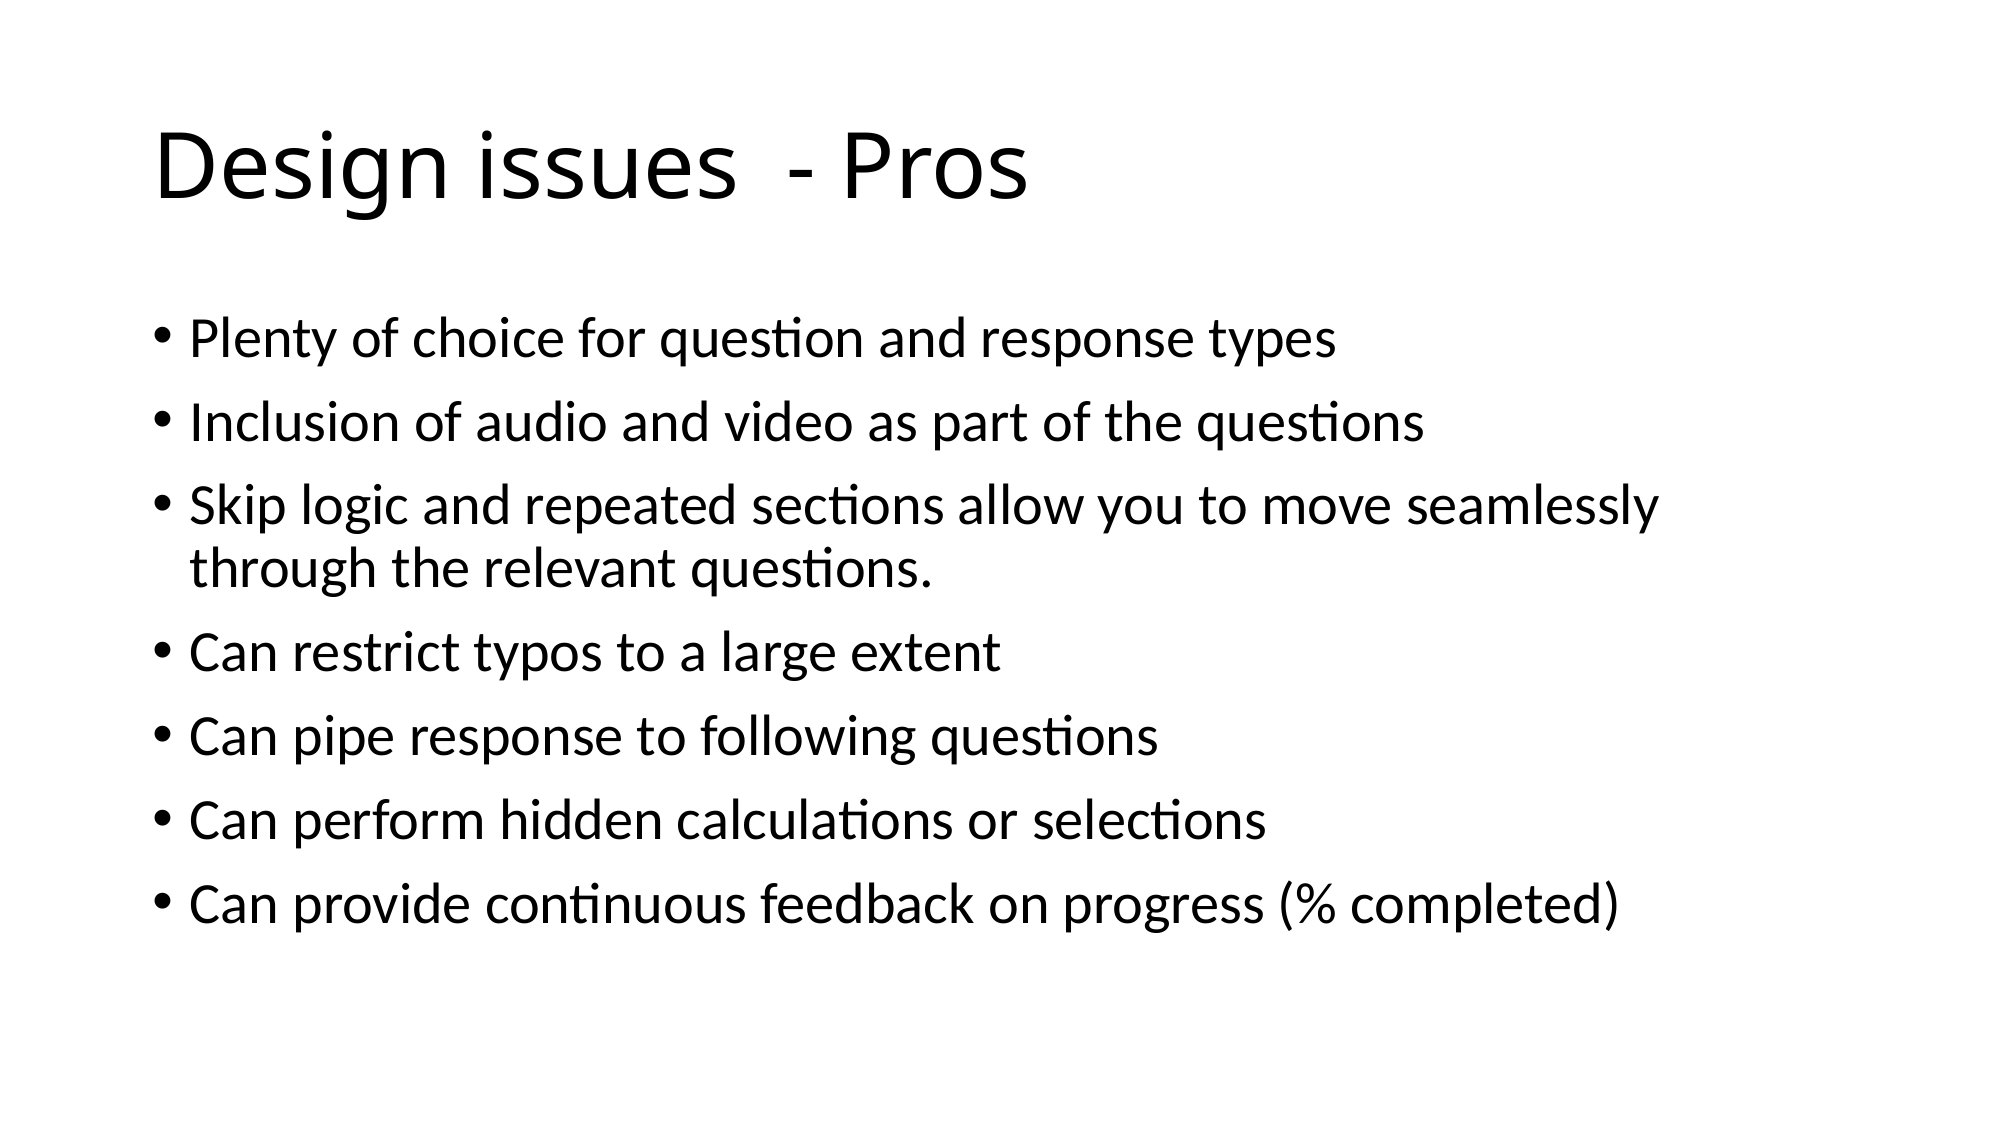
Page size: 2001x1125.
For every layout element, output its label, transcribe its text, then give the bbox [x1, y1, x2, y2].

list Plenty of choice for question and response types Inclusion of audio and video as part of the questions Skip logic and repeated sections allow you to move seamlessly through the relevant questions. Can restrict typos to a large extent Can pipe response to following questions Can perform hidden calculations or selections Can provide continuous feedback on progress (% completed) [137, 299, 1863, 1014]
title Design issues - Pros [137, 59, 1863, 278]
